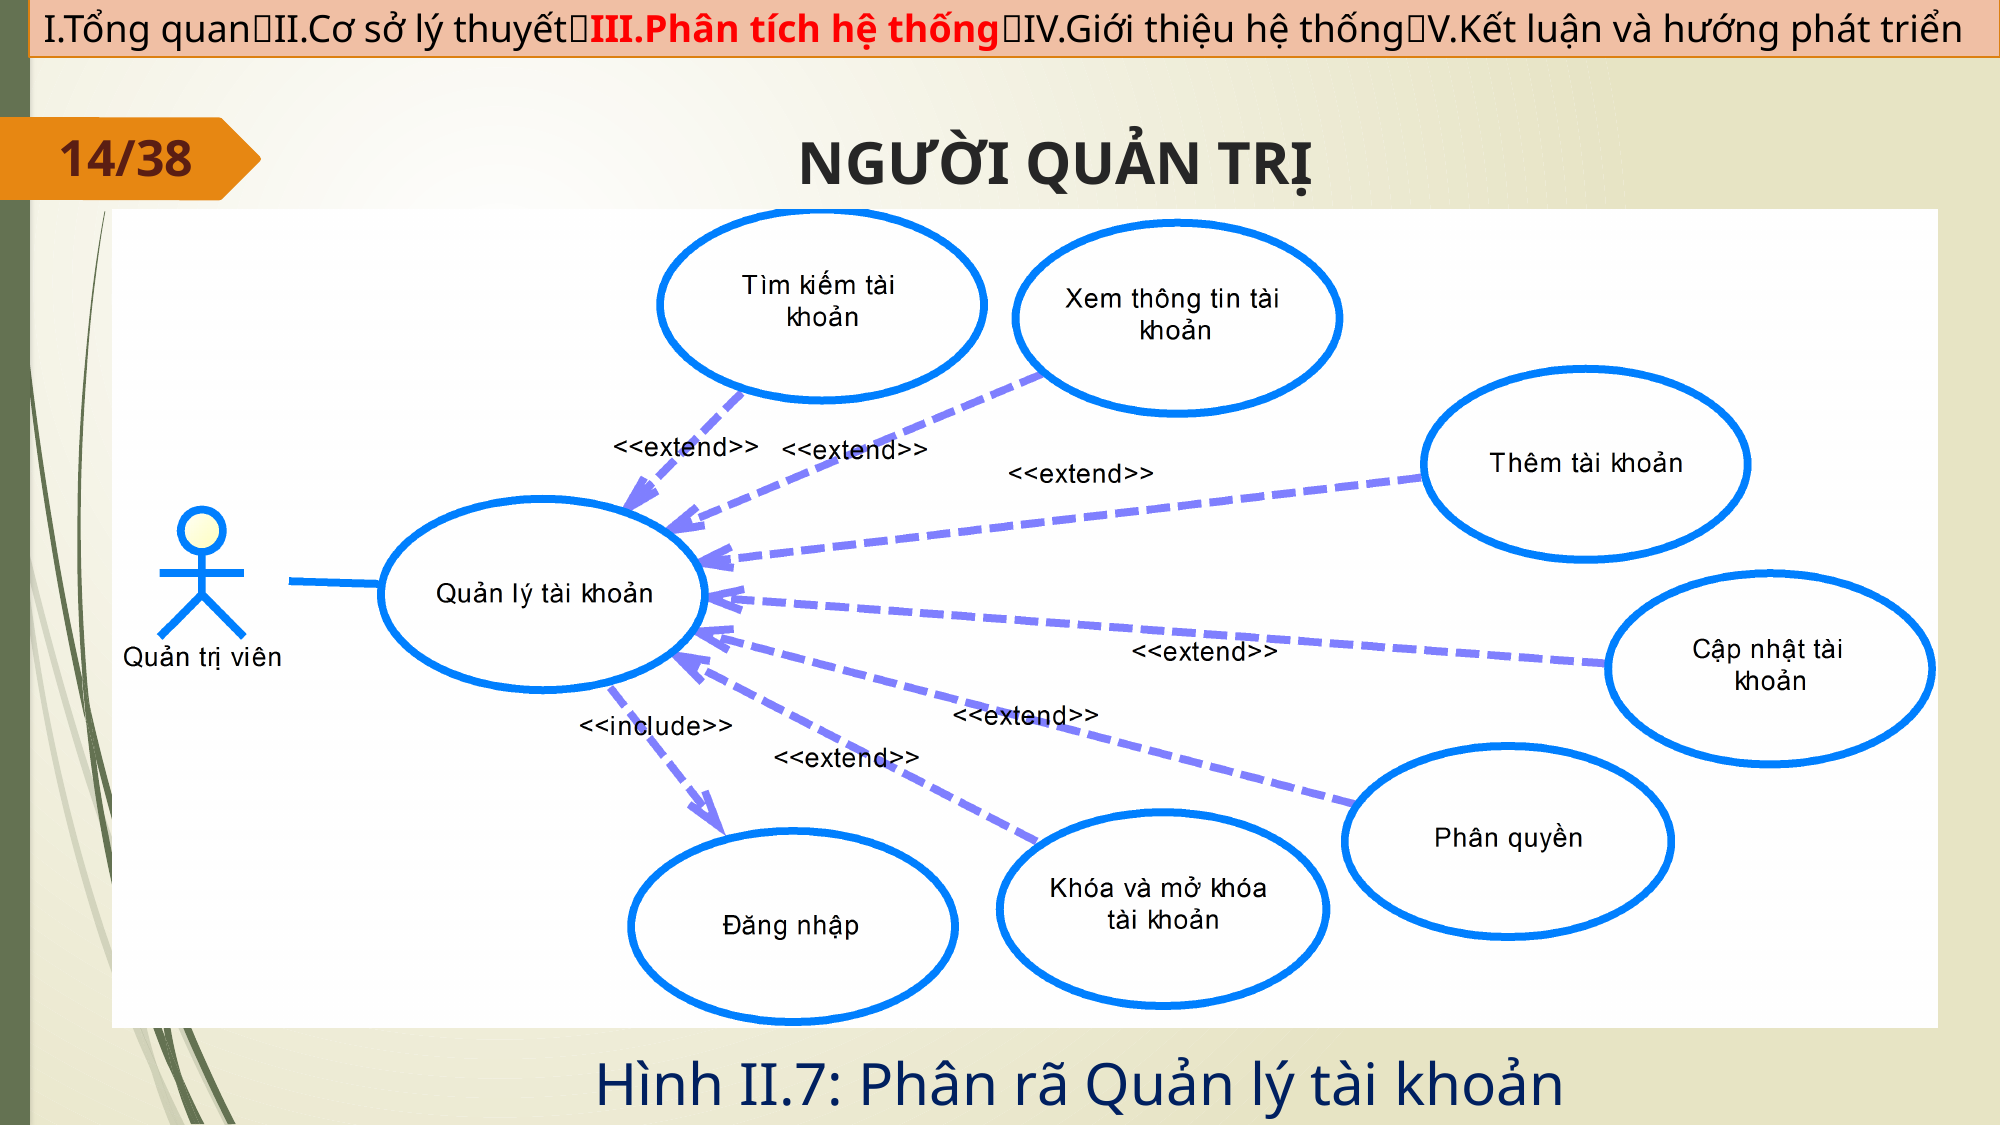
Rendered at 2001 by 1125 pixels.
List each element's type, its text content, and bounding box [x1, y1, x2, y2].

text_box I.Tổng quanII.Cơ sở lý thuyếtIII.Phân tích hệ thốngIV.Giới thiệu hệ thốngV.Kết luận và hướng phát triển [28, 0, 2000, 58]
text_box Hình II.7: Phân rã Quản lý tài khoản [377, 1039, 1783, 1125]
text_box NGƯỜI QUẢN TRỊ [324, 118, 1787, 206]
text_box 14/38 [43, 118, 224, 194]
picture [112, 209, 1939, 1028]
